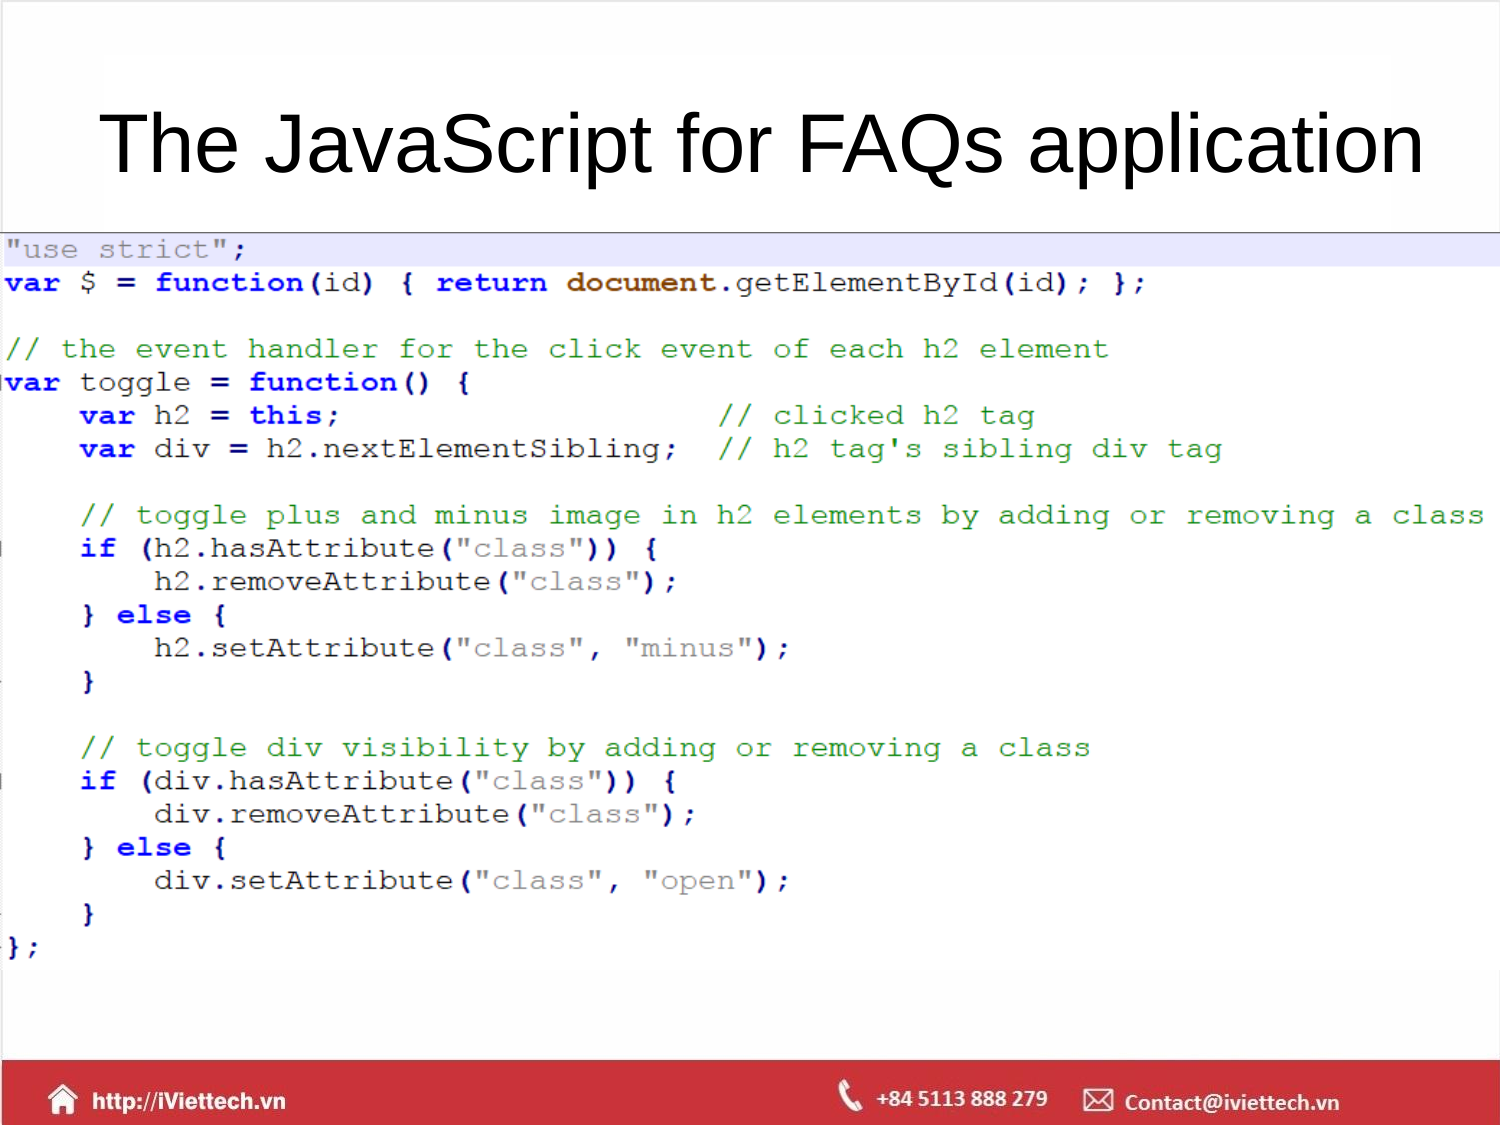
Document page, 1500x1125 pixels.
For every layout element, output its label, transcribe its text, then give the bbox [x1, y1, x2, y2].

picture [0, 0, 1500, 1125]
title The JavaScript for FAQs application [75, 45, 1450, 230]
